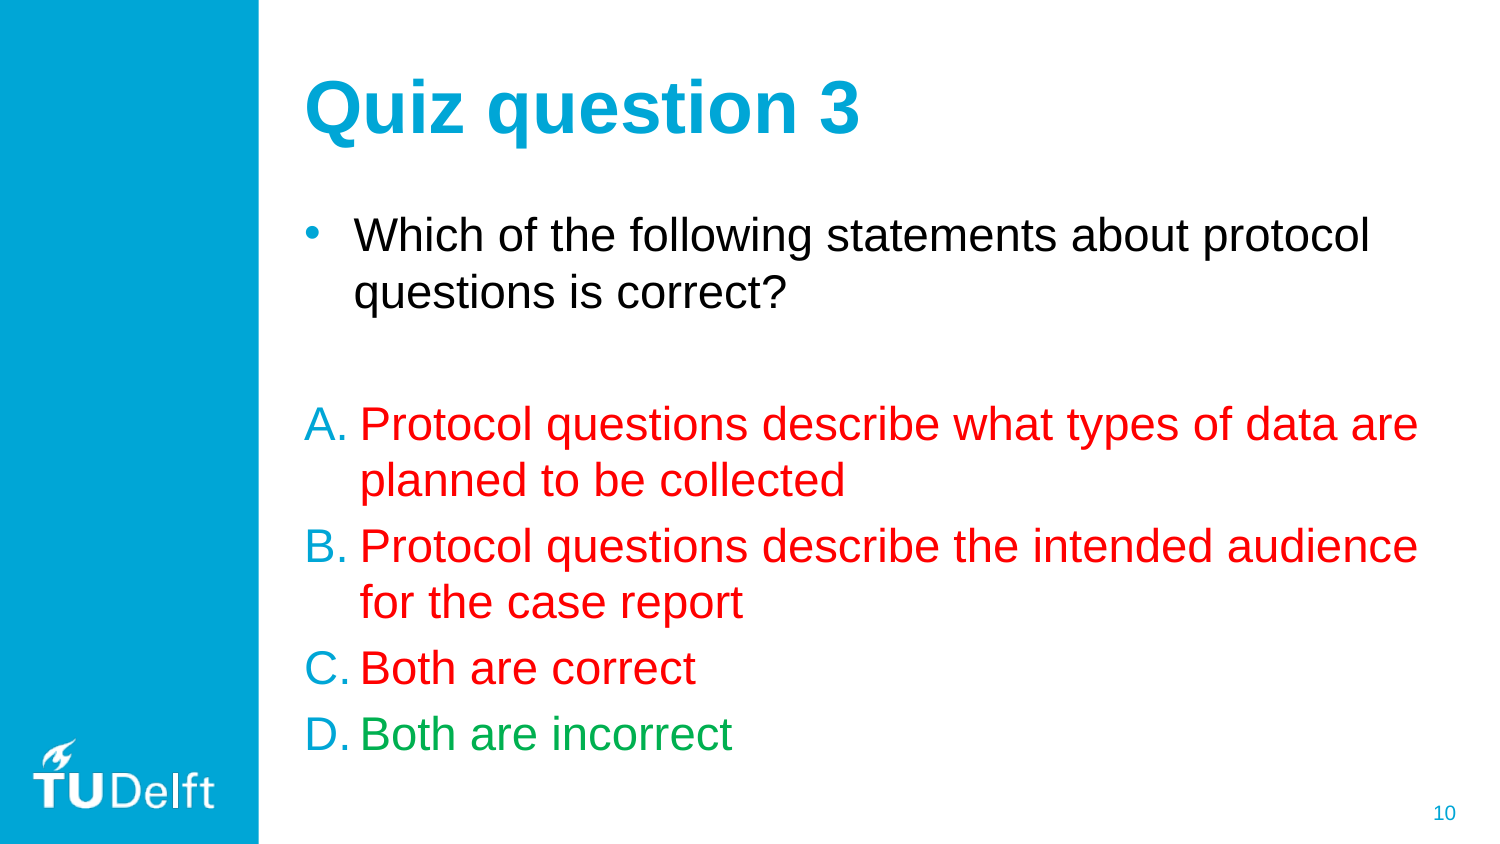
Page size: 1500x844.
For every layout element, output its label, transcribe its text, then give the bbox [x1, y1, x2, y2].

title Quiz question 3 [289, 33, 1455, 175]
list Which of the following statements about protocol questions is correct? Protocol questions describe what types of data are planned to be collected Protocol questions describe the intended audience for the case report Both are correct Both are incorrect [289, 196, 1455, 769]
